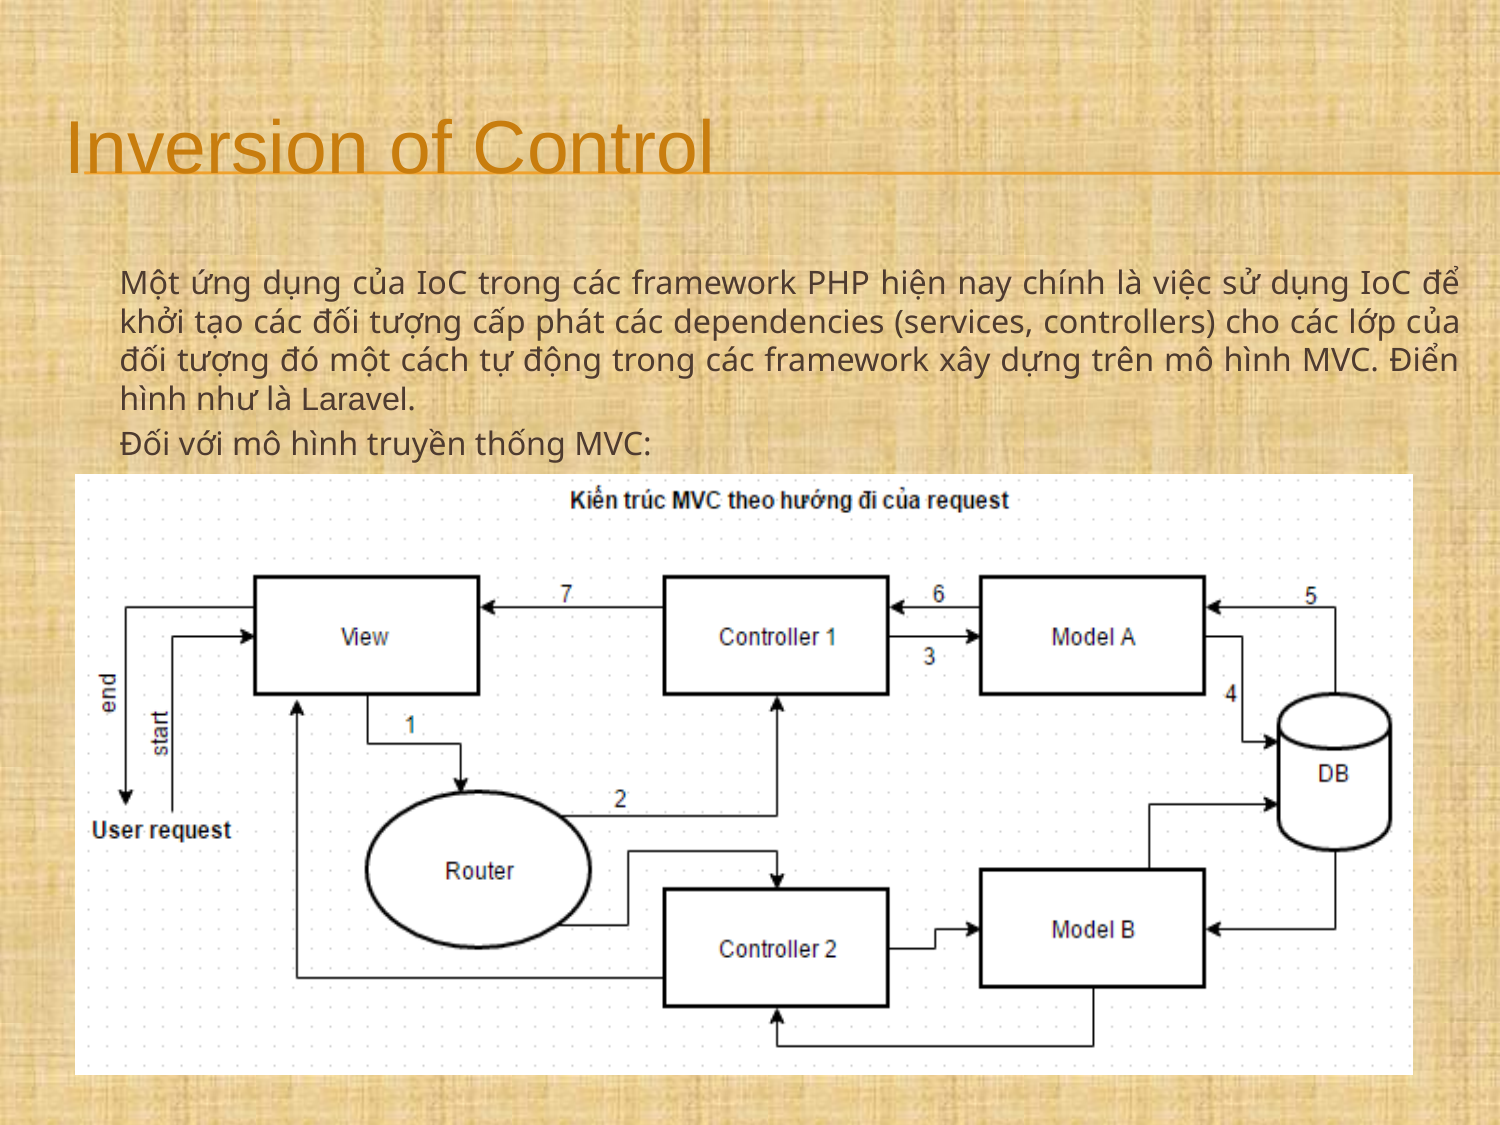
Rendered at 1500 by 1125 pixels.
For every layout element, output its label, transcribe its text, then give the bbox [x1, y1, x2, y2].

picture [0, 0, 1500, 1125]
title Inversion of Control [50, 75, 1475, 213]
list Một ứng dụng của IoC trong các framework PHP hiện nay chính là việc sử dụng IoC để khởi tạo các đối tượng cấp phát các dependencies (services, controllers) cho các lớp của đối tượng đó một cách tự động trong các framework xây dựng trên mô hình MVC. Điển hình như là Laravel. Đối với mô hình truyền thống MVC: [50, 254, 1475, 538]
